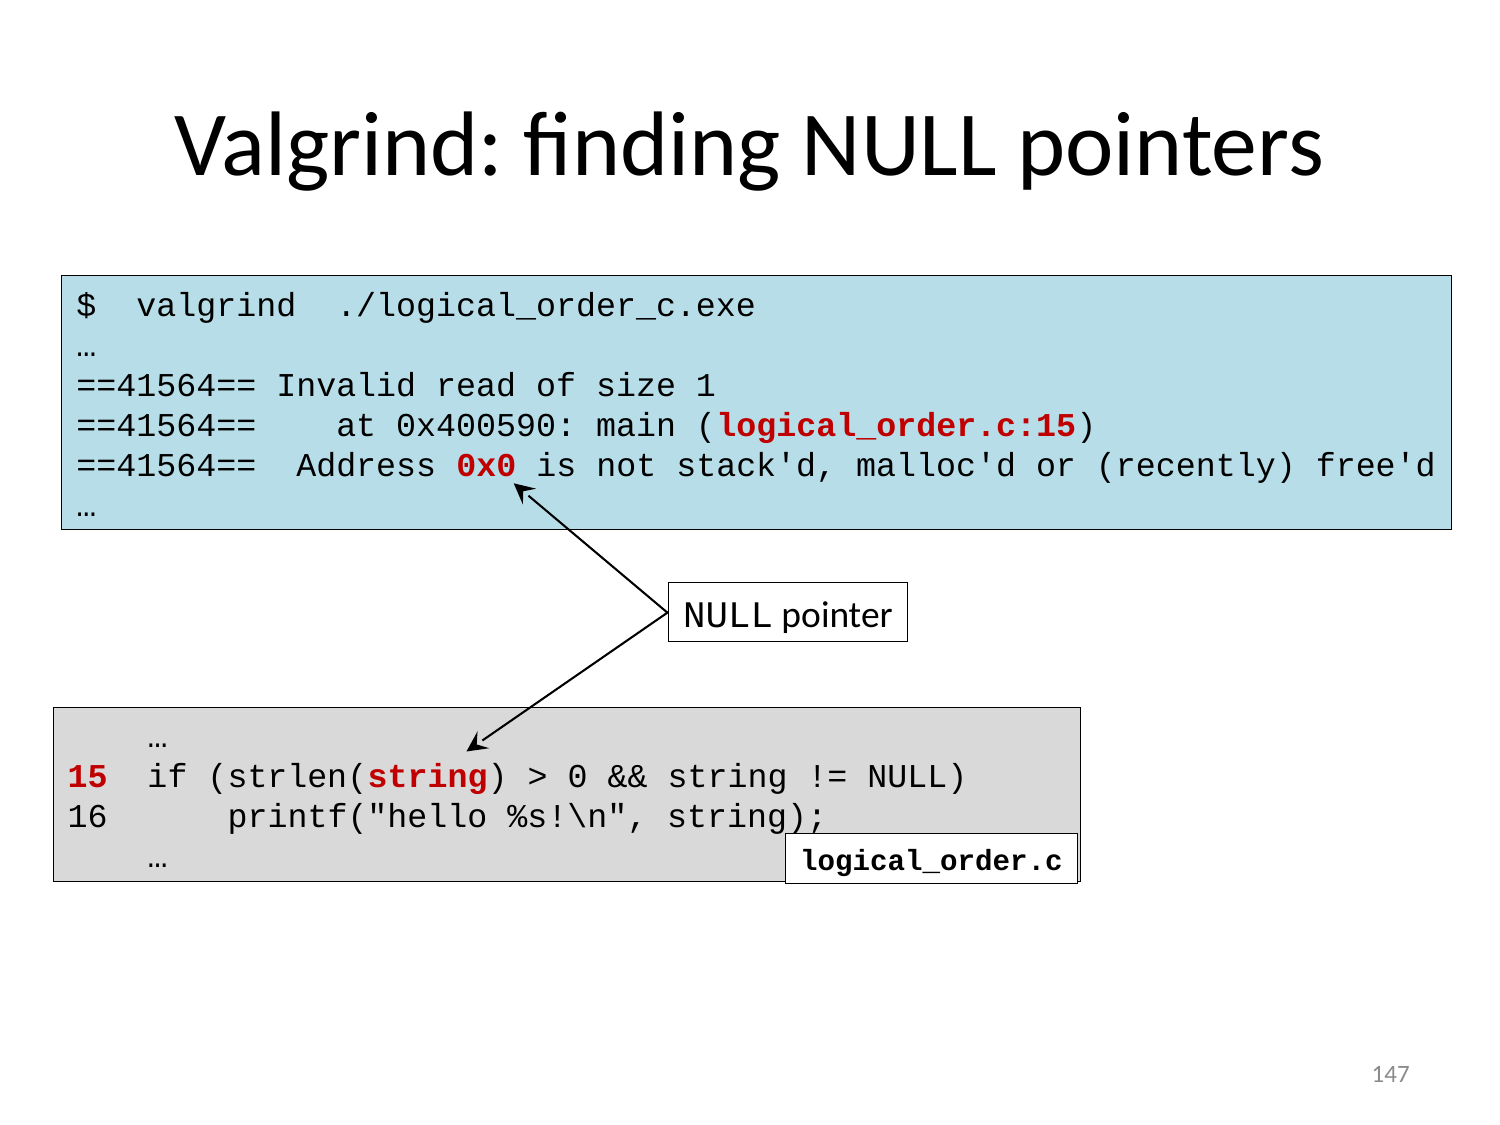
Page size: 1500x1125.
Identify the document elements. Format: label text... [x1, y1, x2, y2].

text_box $ valgrind ./logical_order_c.exe … ==41564== Invalid read of size 1 ==41564== at 0x400590: main (logical_order.c:15) ==41564== Address 0x0 is not stack'd, malloc'd or (recently) free'd … [61, 275, 1452, 530]
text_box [466, 483, 910, 752]
title Valgrind: finding NULL pointers [75, 45, 1425, 233]
slide_number 147 [1074, 1042, 1425, 1103]
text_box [52, 706, 1081, 885]
